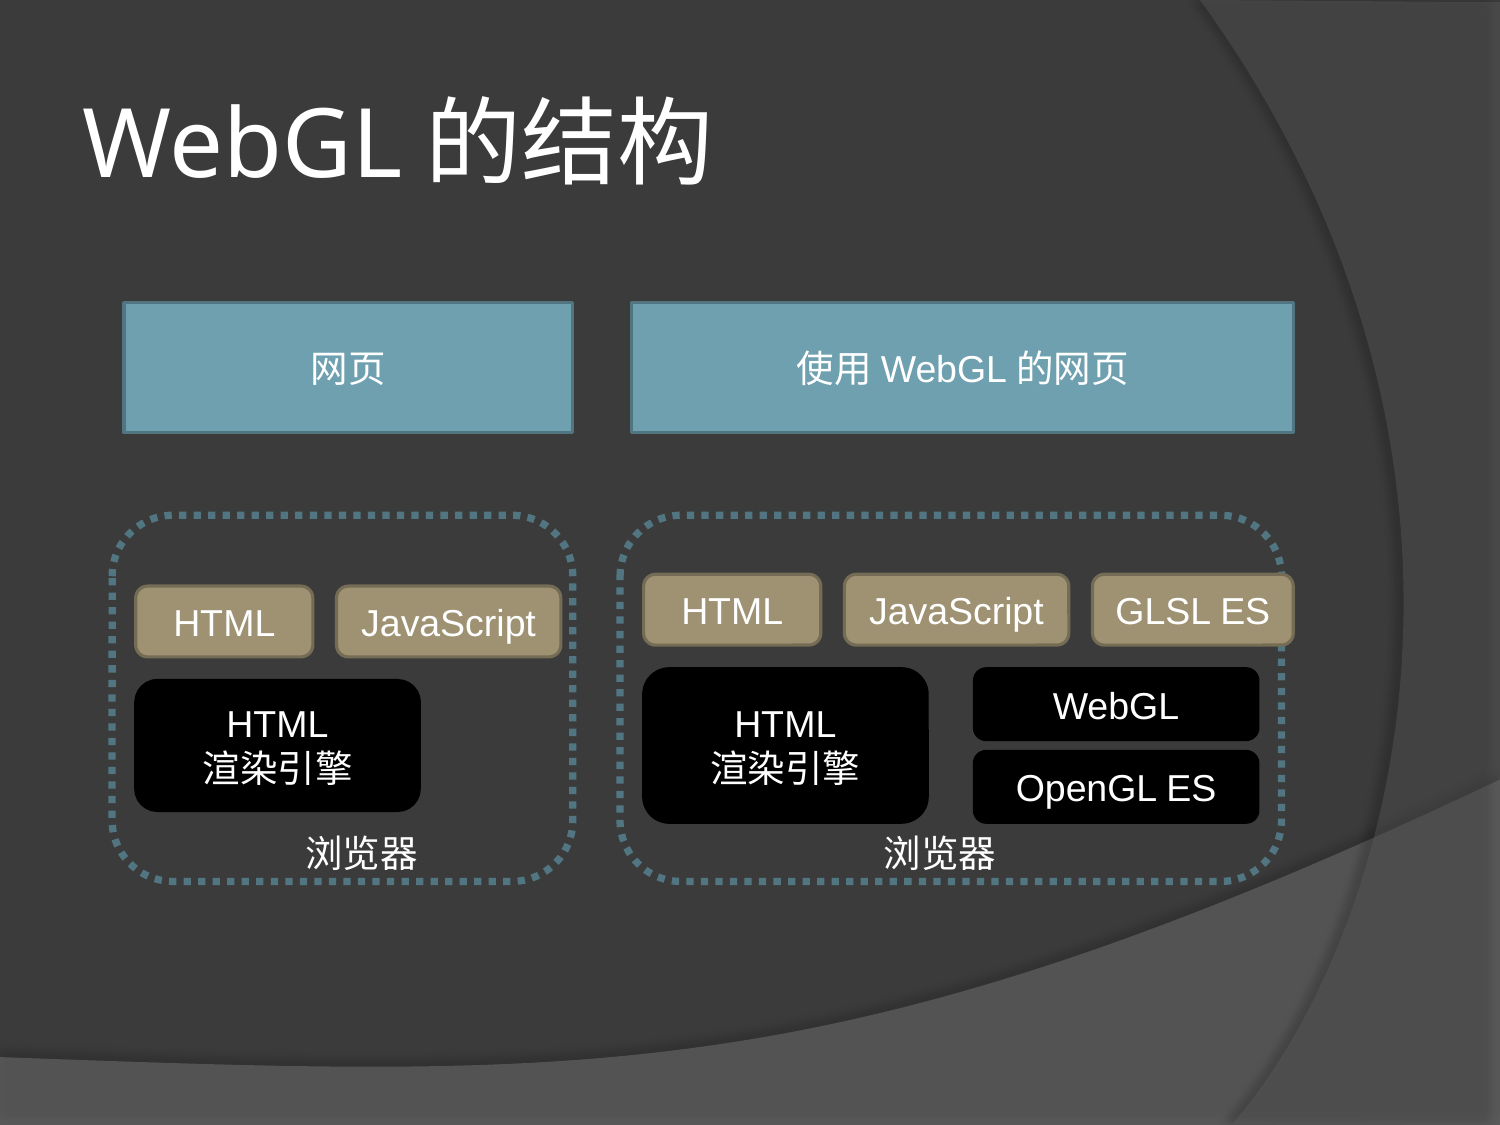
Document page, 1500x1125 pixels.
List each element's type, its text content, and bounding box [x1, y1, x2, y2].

text_box HTML 渲染引擎 [642, 667, 929, 824]
text_box 浏览器 [290, 822, 433, 882]
text_box JavaScript [842, 572, 1071, 647]
text_box [110, 513, 575, 884]
title WebGL的结构 [75, 45, 1300, 233]
text_box GLSL ES [1090, 572, 1295, 647]
text_box JavaScript [334, 584, 563, 659]
text_box HTML [642, 572, 823, 647]
text_box OpenGL ES [972, 749, 1260, 824]
text_box [618, 513, 1284, 884]
text_box WebGL [972, 667, 1260, 742]
text_box HTML [134, 584, 315, 659]
text_box 浏览器 [868, 822, 1012, 882]
text_box HTML 渲染引擎 [134, 678, 421, 813]
text_box 网页 [122, 301, 574, 434]
text_box 使用WebGL的网页 [630, 301, 1295, 434]
